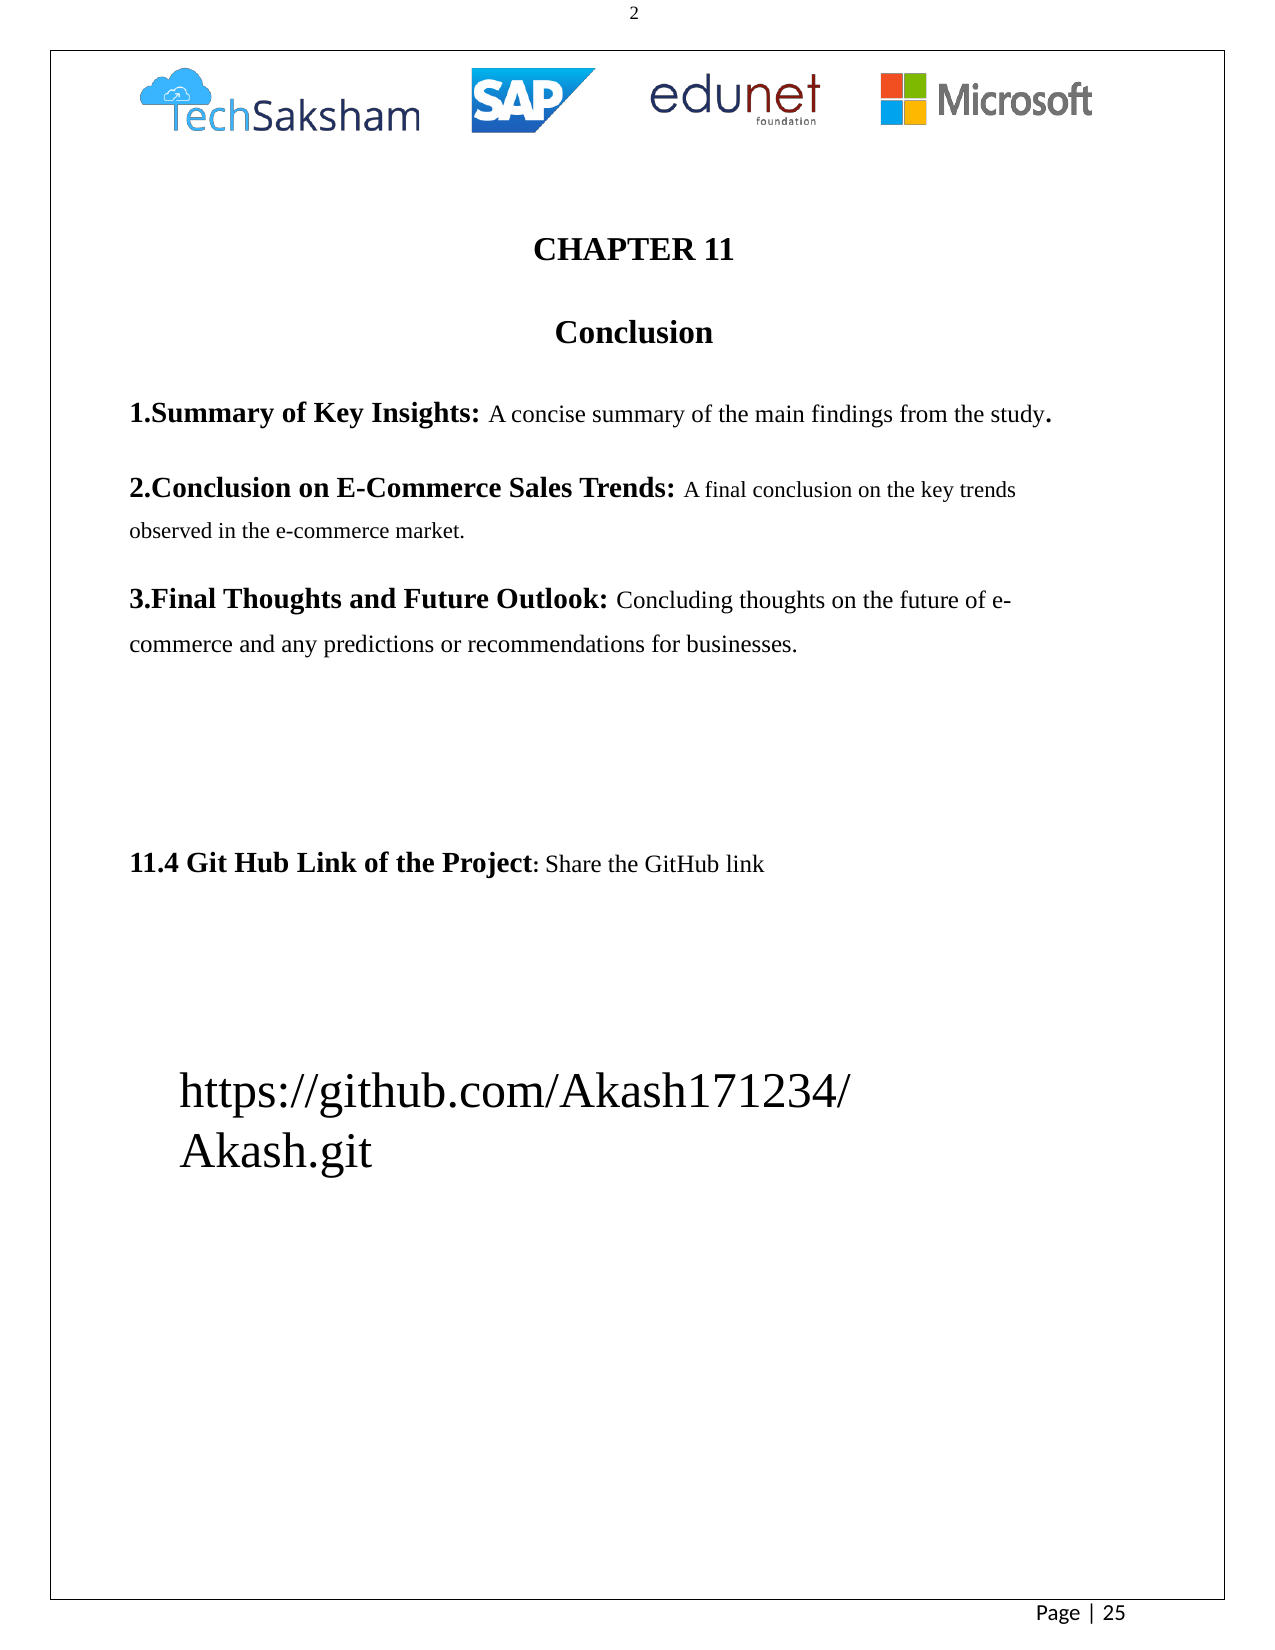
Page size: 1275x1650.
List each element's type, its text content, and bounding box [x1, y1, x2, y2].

picture [139, 67, 420, 131]
picture [650, 73, 821, 125]
text_box https://github.com/Akash171234/Akash.git [177, 1057, 974, 1178]
text_box 11.4 Git Hub Link of the Project: Share the GitHub link [127, 843, 767, 879]
picture [471, 70, 596, 133]
text_box Page | 25 [1033, 1597, 1130, 1626]
picture [880, 73, 1092, 125]
text_box 2 [627, 0, 642, 24]
text_box CHAPTER 11 Conclusion Summary of Key Insights: A concise summary of the main findings from the study. Conclusion on E-Commerce Sales Trends: A final conclusion on the key trends observed in the e-commerce market. Final Thoughts and Future Outlook: Concluding thoughts on the future of e- commerce and any predictions or recommendations for businesses. [127, 226, 1090, 658]
